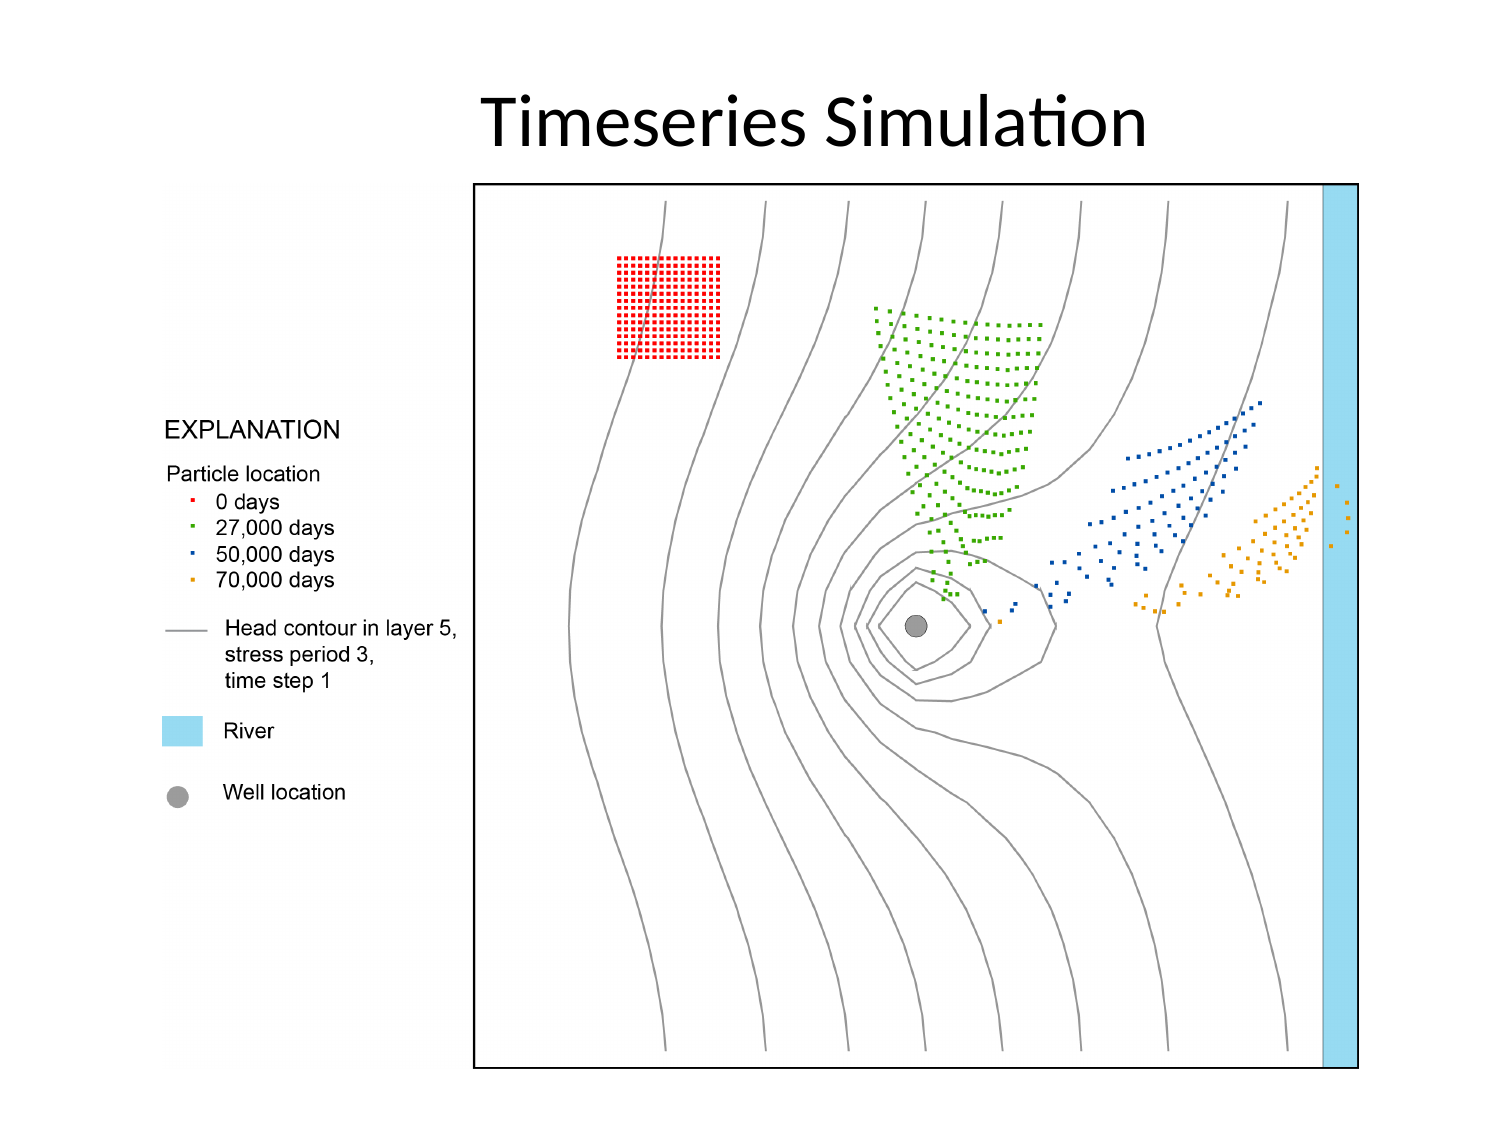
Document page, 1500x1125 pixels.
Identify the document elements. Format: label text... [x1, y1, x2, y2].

text_box Timeseries Simulation [465, 64, 1182, 169]
picture [162, 182, 1359, 1069]
